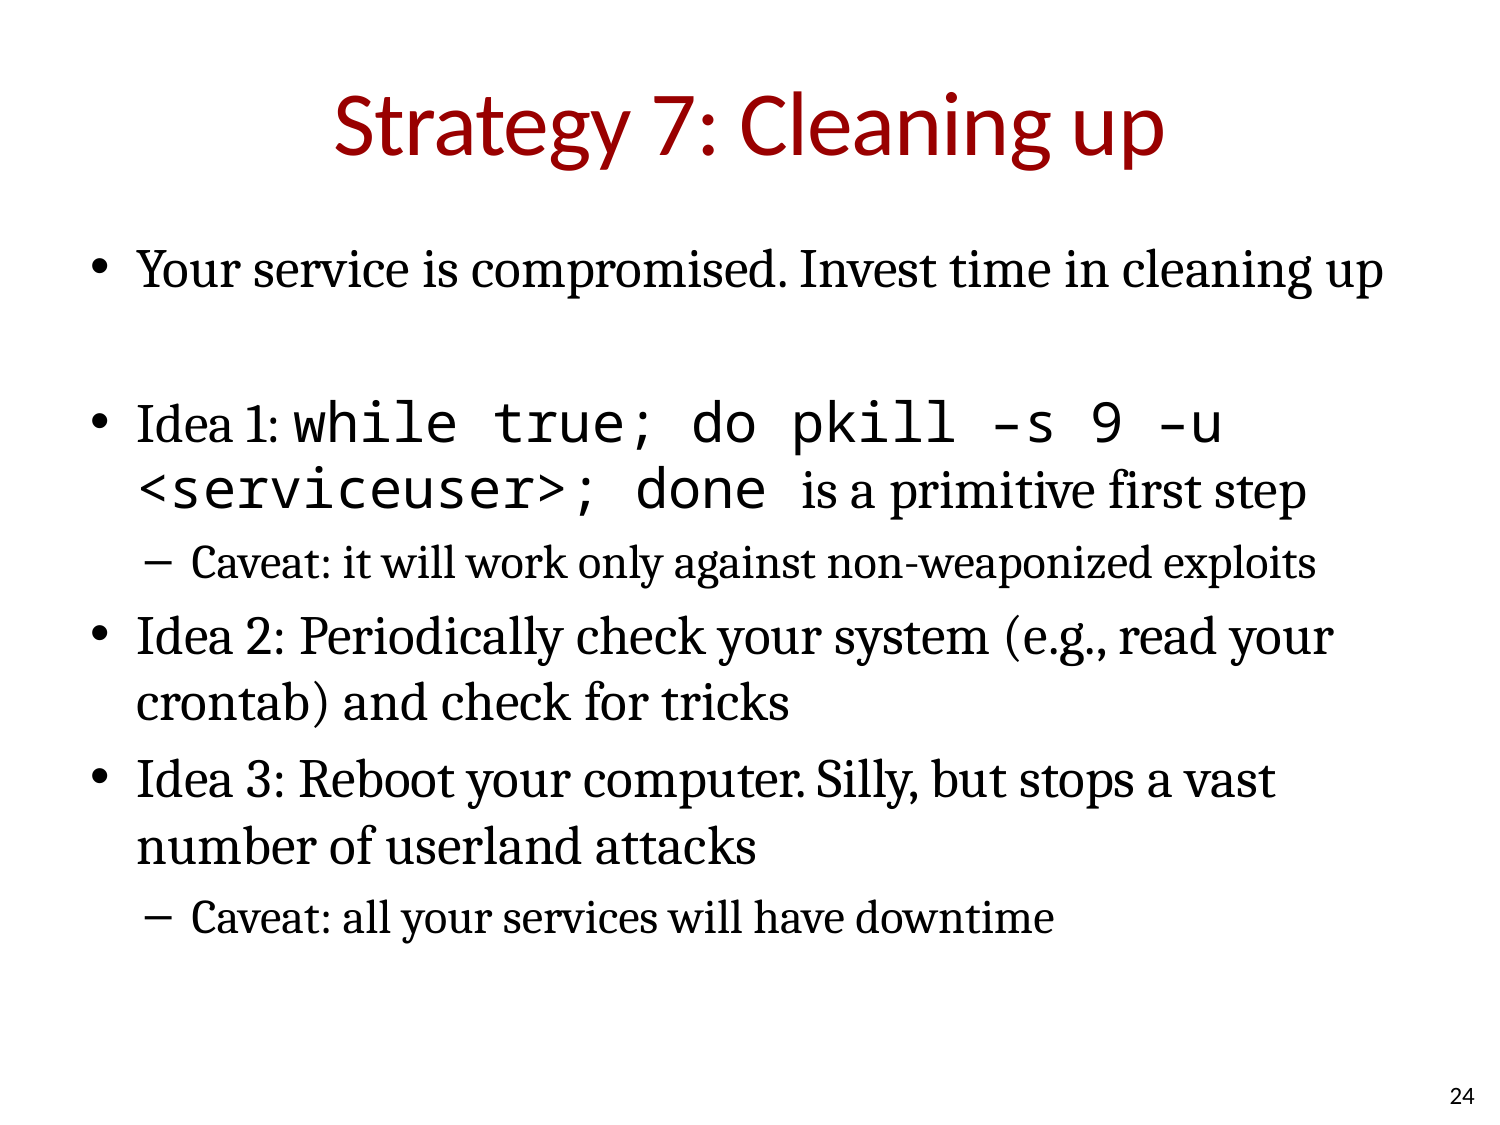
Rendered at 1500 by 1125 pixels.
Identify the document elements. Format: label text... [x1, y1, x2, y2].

list Your service is compromised. Invest time in cleaning up Idea 1: while true; do pkill –s 9 –u <serviceuser>; done is a primitive first step Caveat: it will work only against non-weaponized exploits Idea 2: Periodically check your system (e.g., read your crontab) and check for tricks Idea 3: Reboot your computer. Silly, but stops a vast number of userland attacks Caveat: all your services will have downtime [75, 224, 1425, 1005]
title Strategy 7: Cleaning up [75, 24, 1425, 213]
slide_number 24 [1125, 1065, 1475, 1125]
